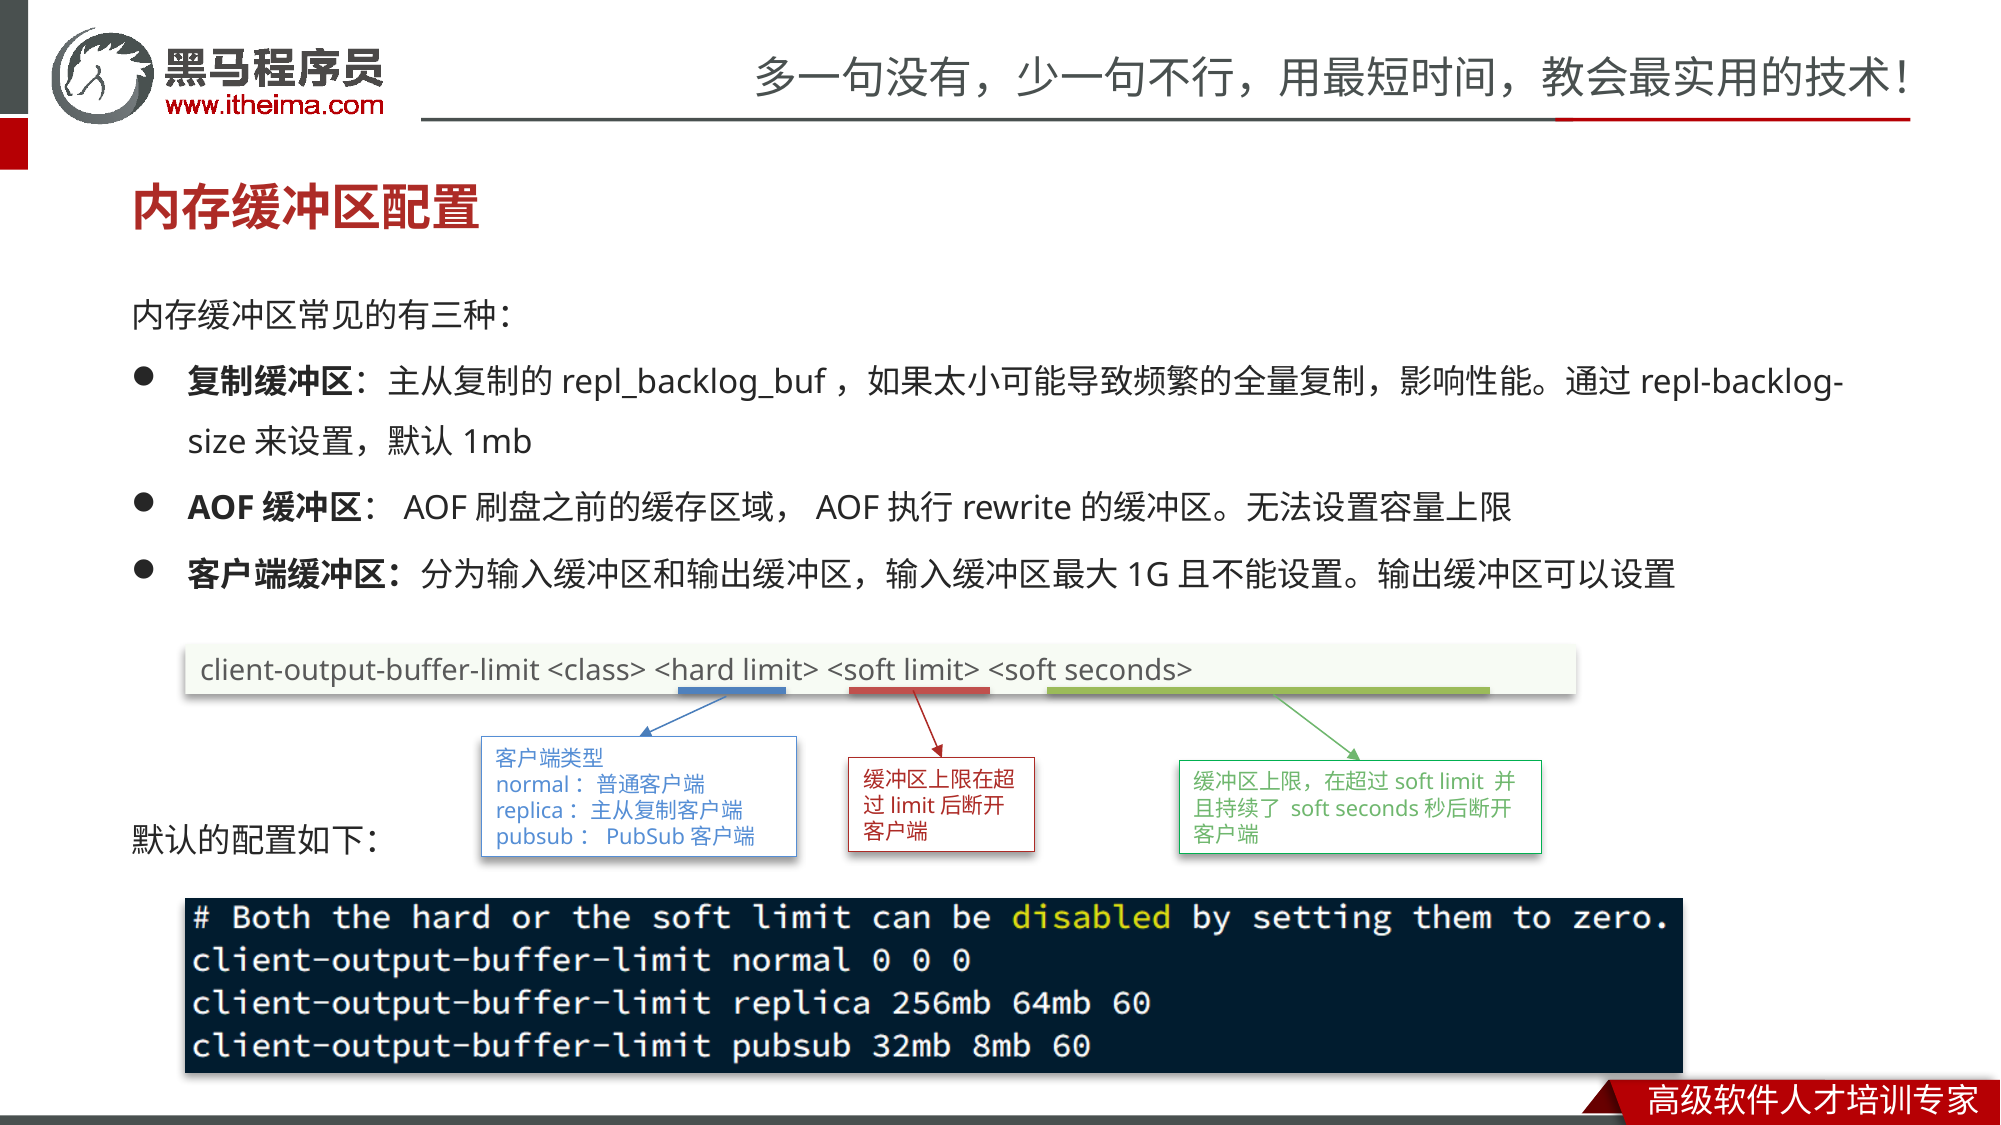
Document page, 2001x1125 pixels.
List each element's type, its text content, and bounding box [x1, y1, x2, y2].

picture [50, 26, 384, 125]
text_box 缓冲区上限在超过limit后断开客户端 [848, 757, 1035, 852]
title 内存缓冲区配置 [116, 173, 1872, 238]
text_box 缓冲区上限，在超过soft limit 并且持续了 soft seconds秒后断开客户端 [1179, 760, 1542, 854]
list 内存缓冲区常见的有三种： 复制缓冲区：主从复制的repl_backlog_buf，如果太小可能导致频繁的全量复制，影响性能。通过repl-backlog-size来设置，默认1mb AOF缓冲区：AOF刷盘之前的缓存区域，AOF执行rewrite的缓冲区。无法设置容量上限 客户端缓冲区：分为输入缓冲区和输出缓冲区，输入缓冲区最大1G且不能设置。输出缓冲区可以设置 默认的配置如下： [116, 266, 1872, 900]
picture [184, 898, 1684, 1073]
text_box client-output-buffer-limit <class> <hard limit> <soft limit> <soft seconds> [185, 644, 1577, 694]
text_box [1273, 694, 1361, 761]
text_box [912, 690, 943, 759]
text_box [638, 696, 727, 738]
text_box 客户端类型 normal：普通客户端 replica：主从复制客户端 pubsub：PubSub客户端 [481, 736, 797, 857]
